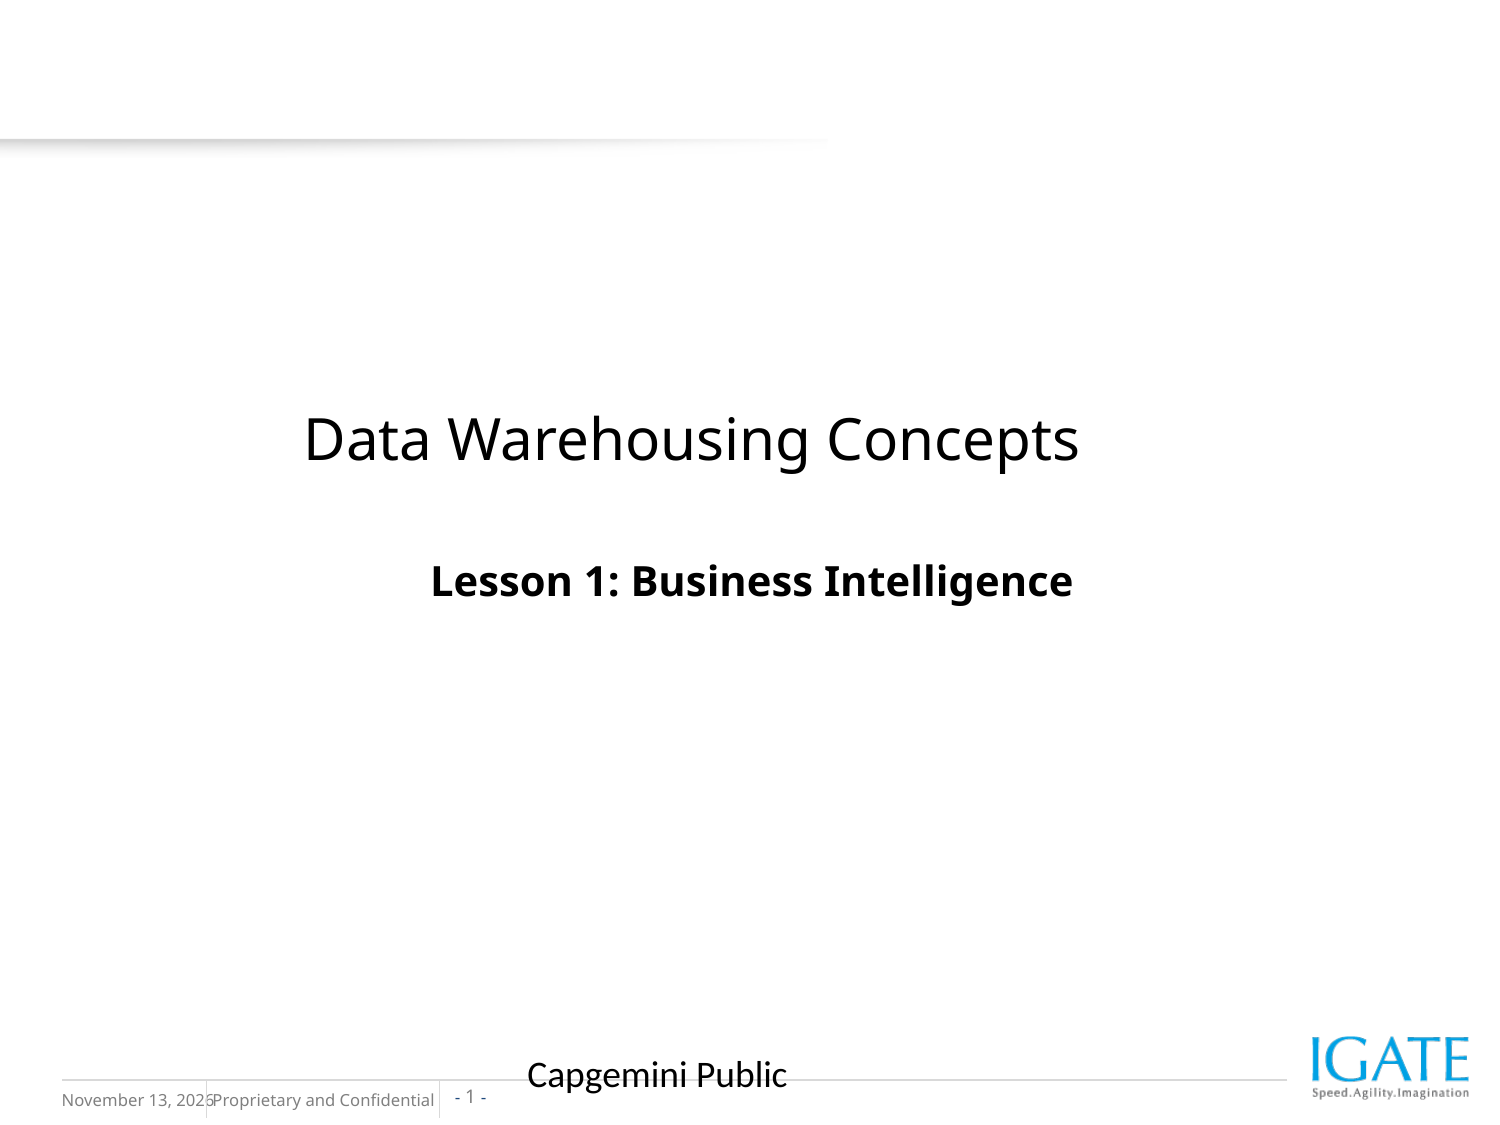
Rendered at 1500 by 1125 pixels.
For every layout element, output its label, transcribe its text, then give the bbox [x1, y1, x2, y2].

title Data Warehousing Concepts [288, 331, 1312, 543]
subtitle Lesson 1: Business Intelligence [288, 547, 1216, 735]
picture [1304, 1028, 1475, 1105]
picture [0, 112, 919, 174]
footer Capgemini Public [512, 1042, 988, 1103]
